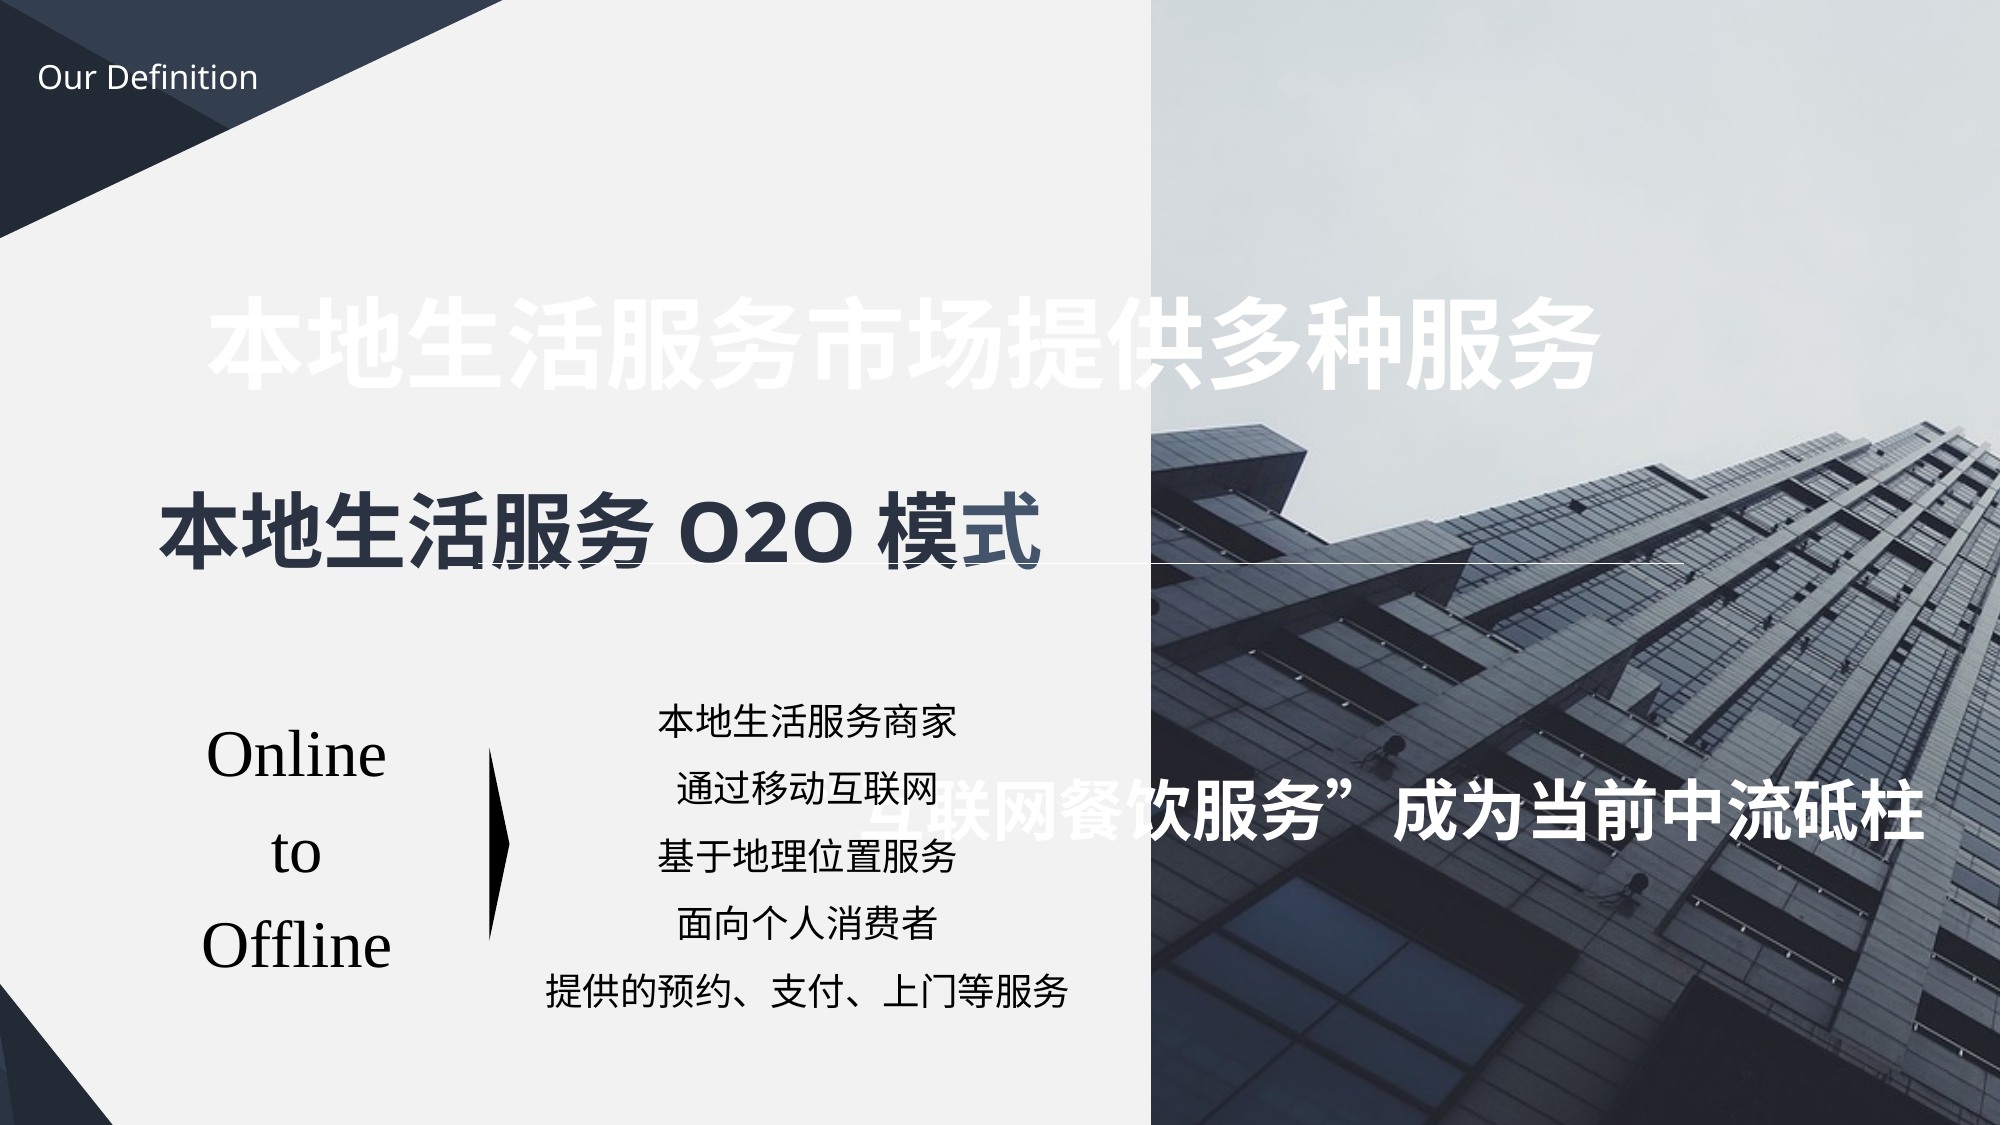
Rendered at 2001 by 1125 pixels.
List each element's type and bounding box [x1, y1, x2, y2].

text_box [0, 0, 1151, 1125]
text_box [149, 686, 510, 992]
picture [0, 1055, 167, 1125]
picture [1151, 0, 2000, 1125]
